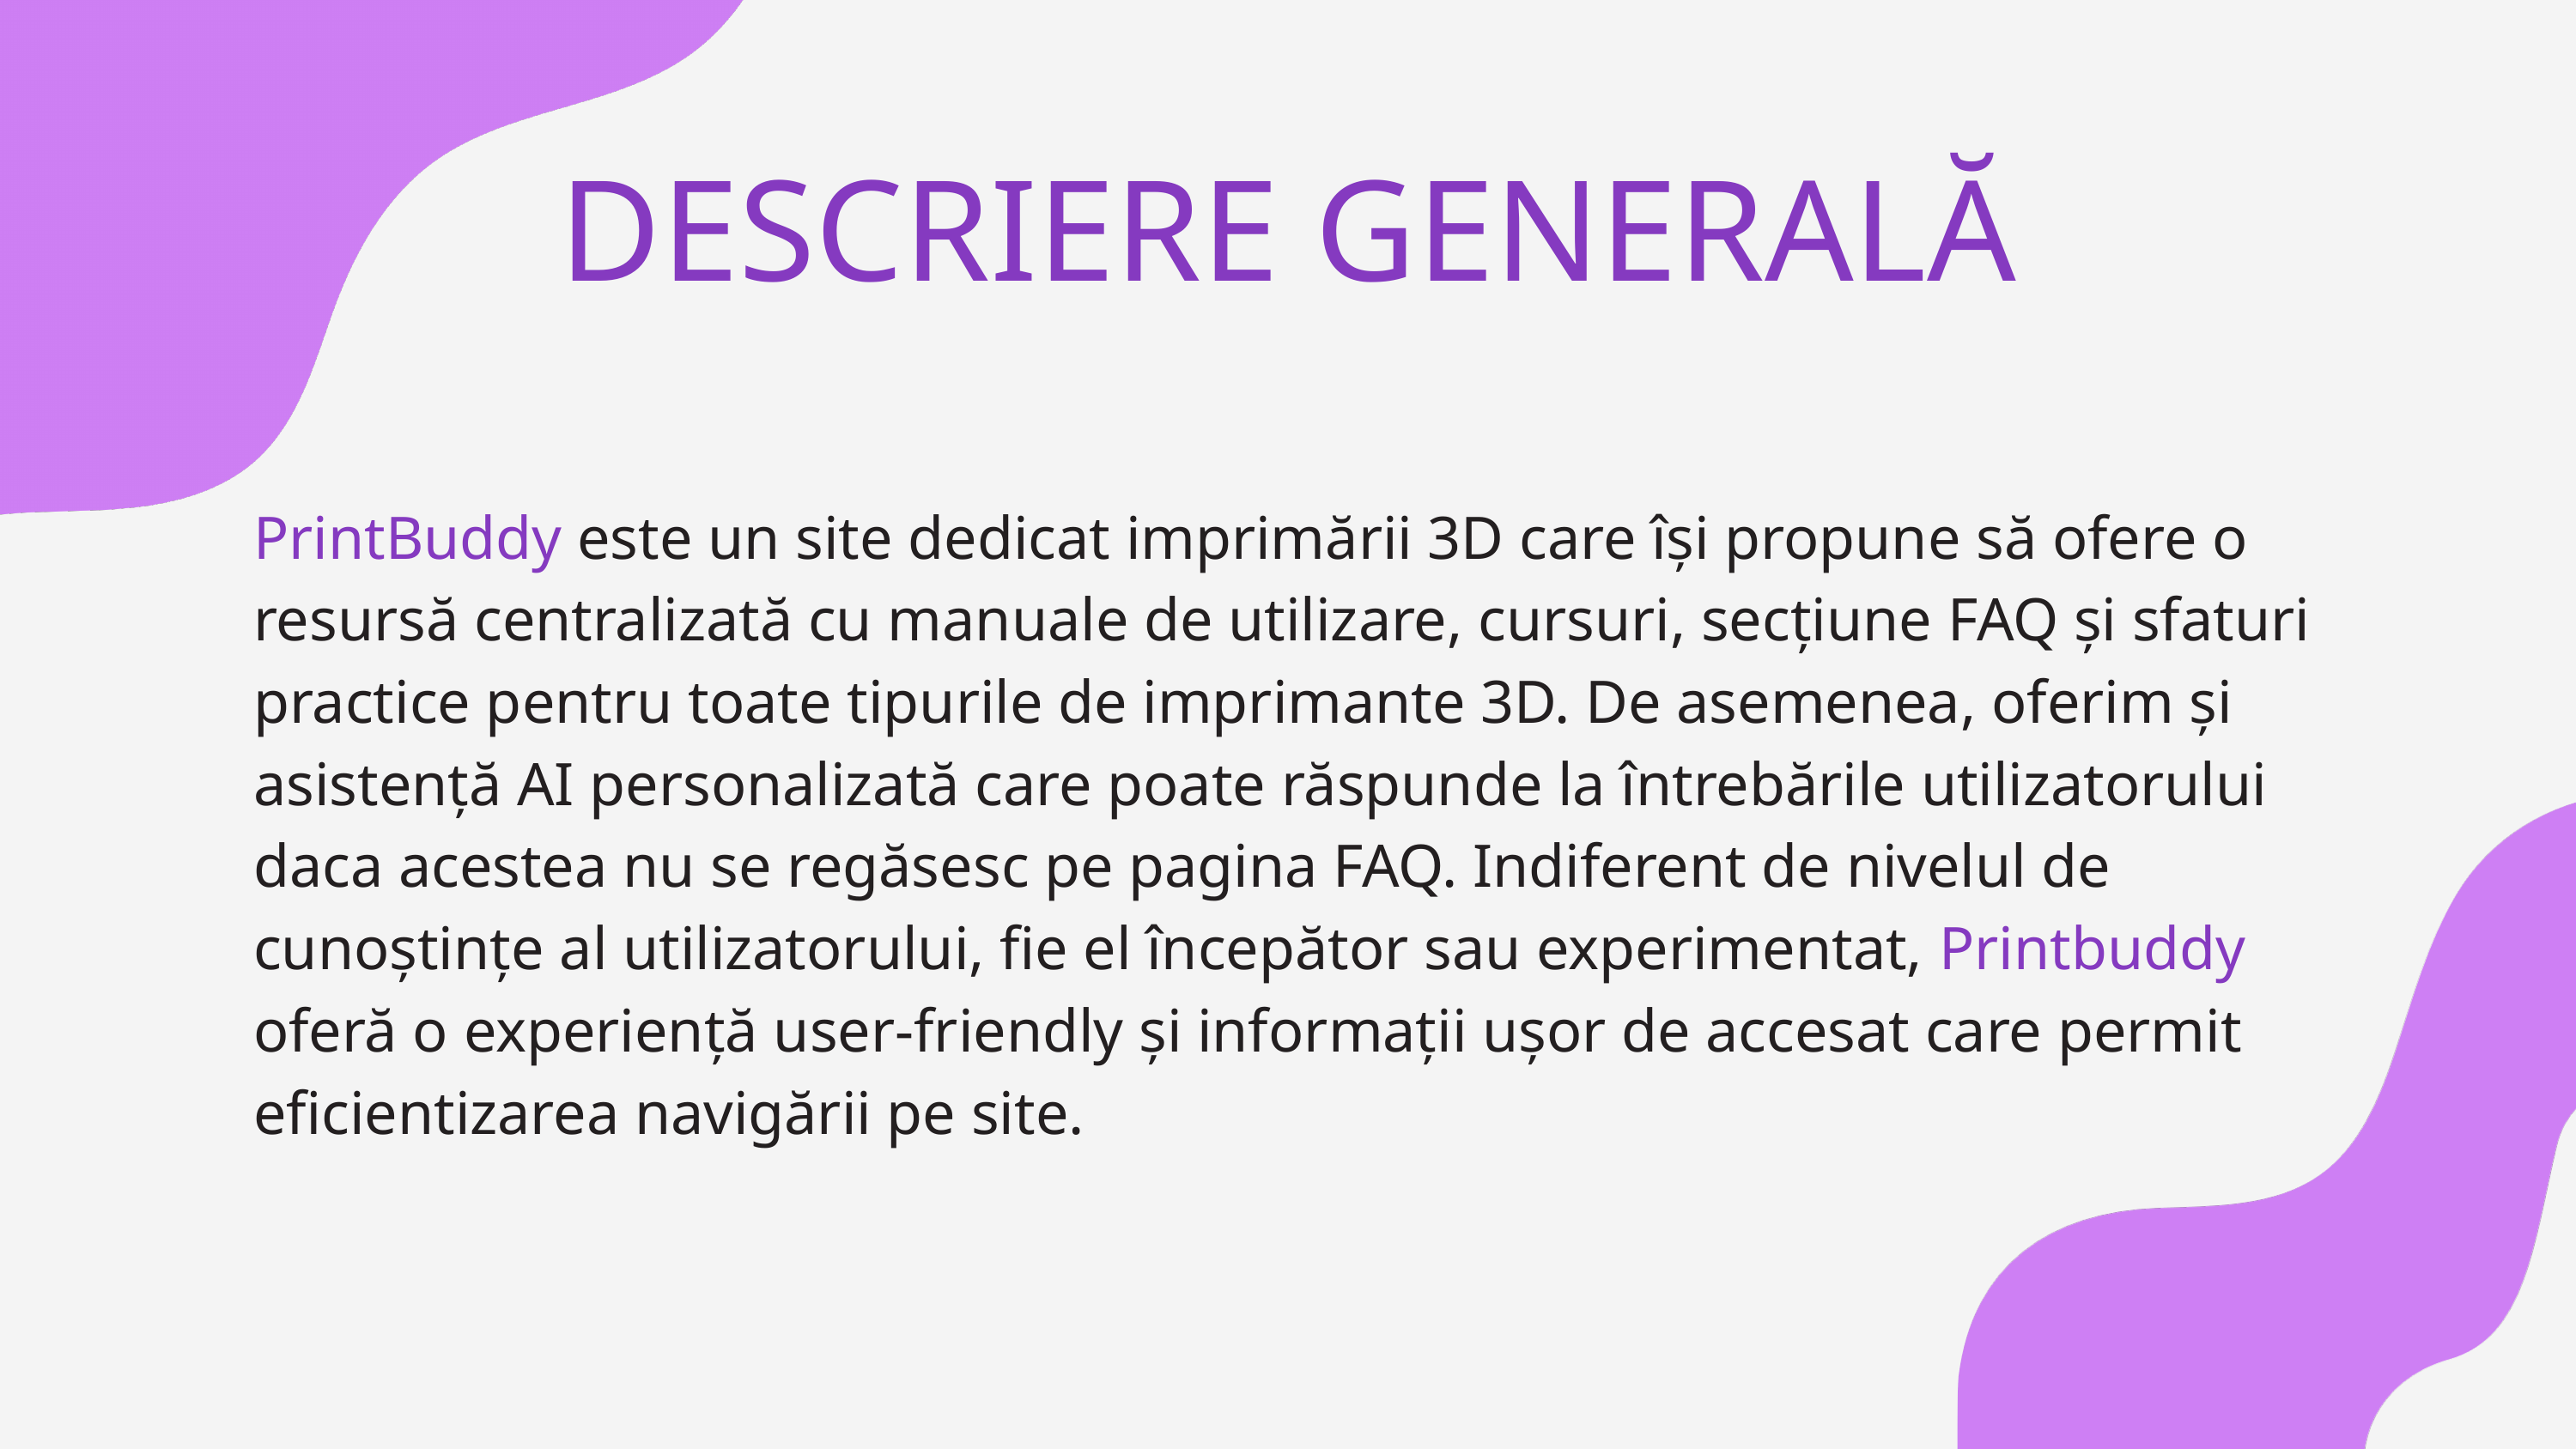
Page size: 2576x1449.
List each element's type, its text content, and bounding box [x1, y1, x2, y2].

text_box DESCRIERE GENERALĂ [414, 155, 2162, 309]
text_box [0, 0, 821, 529]
text_box [1957, 794, 2576, 1449]
text_box PrintBuddy este un site dedicat imprimării 3D care își propune să ofere o resursă centralizată cu manuale de utilizare, cursuri, secțiune FAQ și sfaturi practice pentru toate tipurile de imprimante 3D. De asemenea, oferim și asistență AI personalizată care poate răspunde la întrebările utilizatorului daca acestea nu se regăsesc pe pagina FAQ. Indiferent de nivelul de cunoștințe al utilizatorului, fie el începător sau experimentat, Printbuddy oferă o experiență user-friendly și informații ușor de accesat care permit eficientizarea navigării pe site. [253, 488, 2323, 1146]
